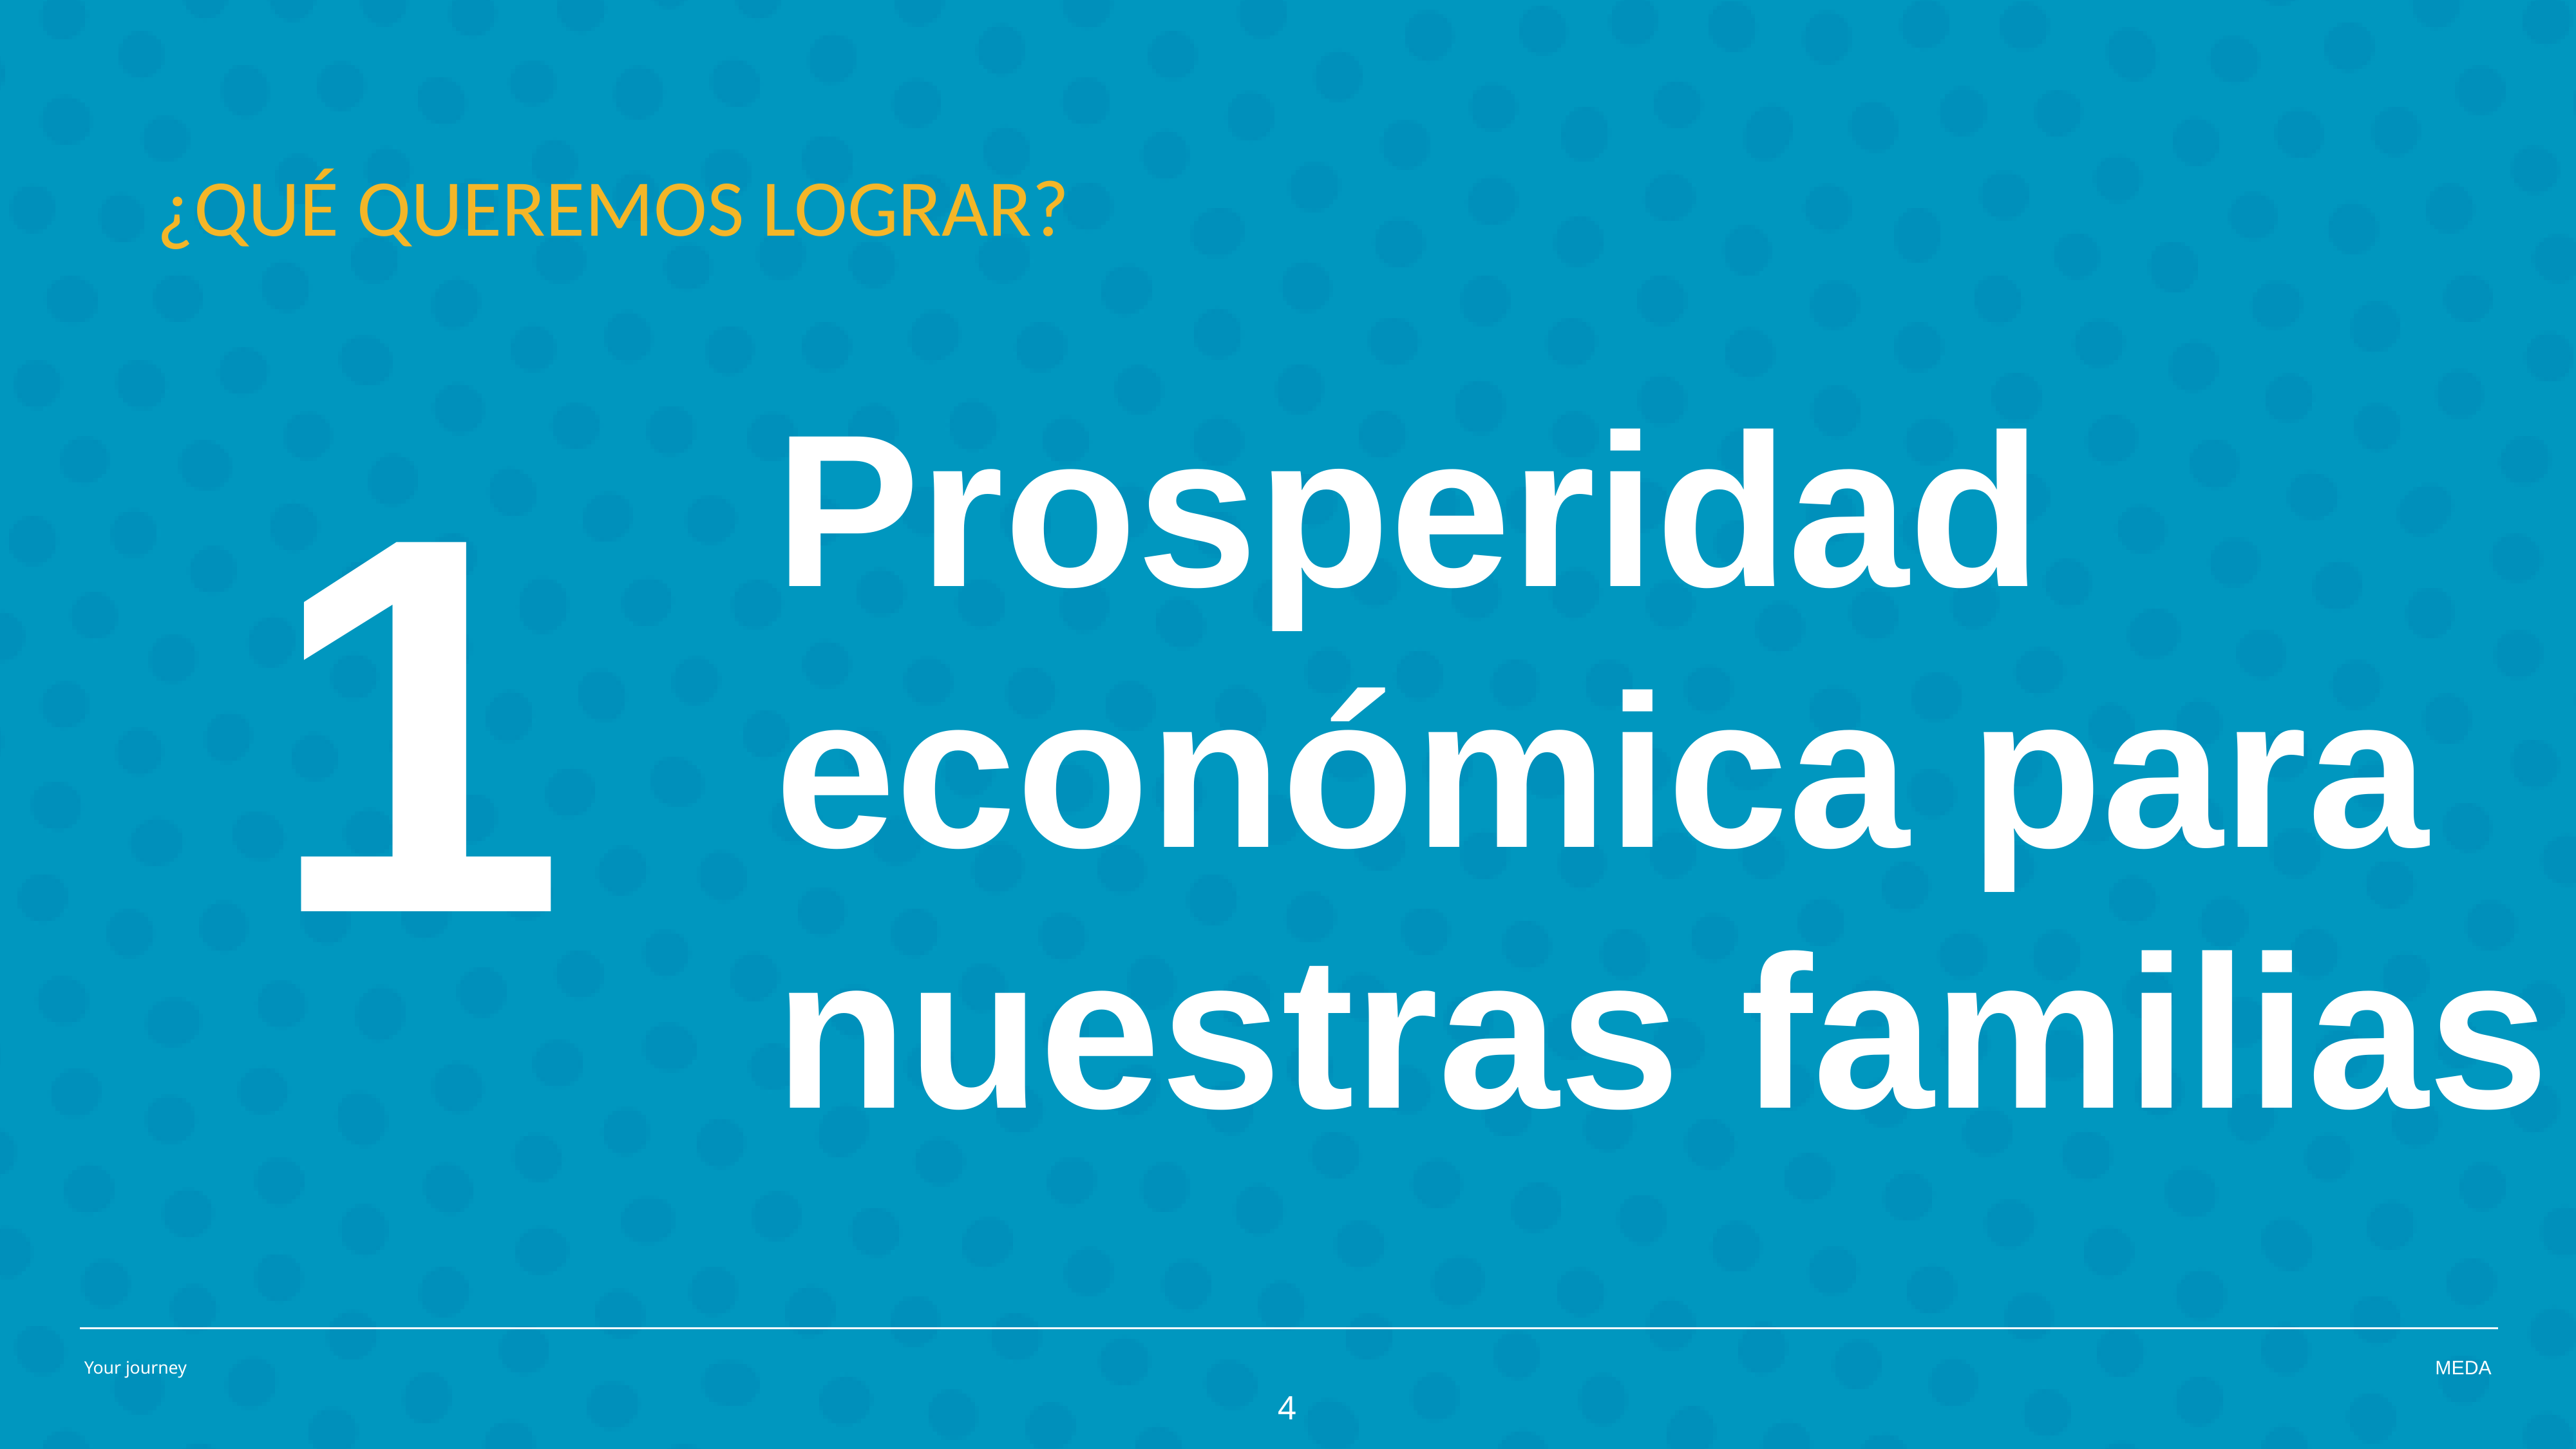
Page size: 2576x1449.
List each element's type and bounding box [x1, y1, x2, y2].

picture [710, 184, 741, 236]
picture [88, 1367, 90, 1373]
picture [904, 184, 939, 235]
picture [1025, 730, 1140, 849]
picture [1272, 469, 1381, 630]
picture [2474, 1362, 2477, 1372]
picture [162, 215, 189, 249]
picture [921, 993, 1025, 1110]
picture [2447, 1361, 2449, 1374]
picture [1744, 951, 1812, 1107]
picture [1819, 991, 1935, 1110]
picture [2479, 1367, 2490, 1374]
picture [790, 991, 894, 1107]
picture [417, 184, 457, 236]
picture [173, 197, 182, 206]
picture [2142, 951, 2171, 972]
picture [592, 184, 647, 235]
picture [657, 184, 704, 236]
picture [361, 184, 411, 246]
picture [768, 184, 794, 235]
picture [851, 184, 894, 236]
picture [1611, 471, 1640, 585]
picture [784, 730, 888, 849]
picture [1399, 469, 1503, 588]
picture [797, 184, 844, 236]
picture [2314, 730, 2429, 849]
picture [1013, 469, 1128, 588]
picture [137, 1367, 139, 1373]
picture [1526, 469, 1592, 585]
picture [508, 184, 543, 235]
picture [170, 1367, 176, 1371]
picture [1676, 730, 1781, 849]
picture [1169, 991, 1272, 1110]
picture [1279, 1397, 1295, 1419]
picture [2436, 991, 2539, 1110]
picture [1368, 991, 1435, 1107]
picture [551, 184, 581, 235]
picture [994, 184, 1029, 235]
picture [198, 184, 248, 246]
picture [1665, 429, 1774, 588]
picture [254, 184, 294, 236]
picture [1794, 469, 1909, 588]
picture [904, 730, 1009, 849]
picture [1567, 991, 1671, 1110]
picture [1444, 991, 1560, 1110]
picture [1037, 181, 1064, 216]
picture [2108, 730, 2224, 849]
picture [1291, 730, 1405, 849]
picture [2437, 1361, 2440, 1374]
picture [468, 184, 498, 235]
picture [301, 542, 551, 911]
picture [1795, 730, 1910, 849]
picture [2202, 951, 2231, 1107]
picture [2262, 993, 2291, 1107]
picture [2262, 951, 2291, 972]
picture [2454, 1361, 2463, 1374]
picture [316, 169, 333, 180]
picture [934, 469, 1000, 585]
picture [2467, 1361, 2474, 1374]
picture [1048, 991, 1153, 1110]
picture [1331, 688, 1385, 721]
picture [790, 437, 912, 585]
picture [100, 1367, 102, 1373]
picture [1044, 227, 1052, 236]
picture [2142, 993, 2171, 1107]
picture [1948, 991, 2113, 1107]
picture [1611, 429, 1640, 450]
picture [305, 184, 335, 235]
picture [2314, 991, 2429, 1110]
picture [1285, 966, 1351, 1109]
picture [1623, 732, 1652, 846]
picture [1918, 429, 2027, 588]
picture [2237, 730, 2304, 846]
picture [1429, 730, 1594, 846]
picture [1984, 730, 2093, 891]
picture [125, 1365, 128, 1378]
picture [1164, 730, 1268, 846]
picture [943, 184, 987, 235]
picture [1623, 690, 1652, 711]
picture [1145, 469, 1248, 588]
